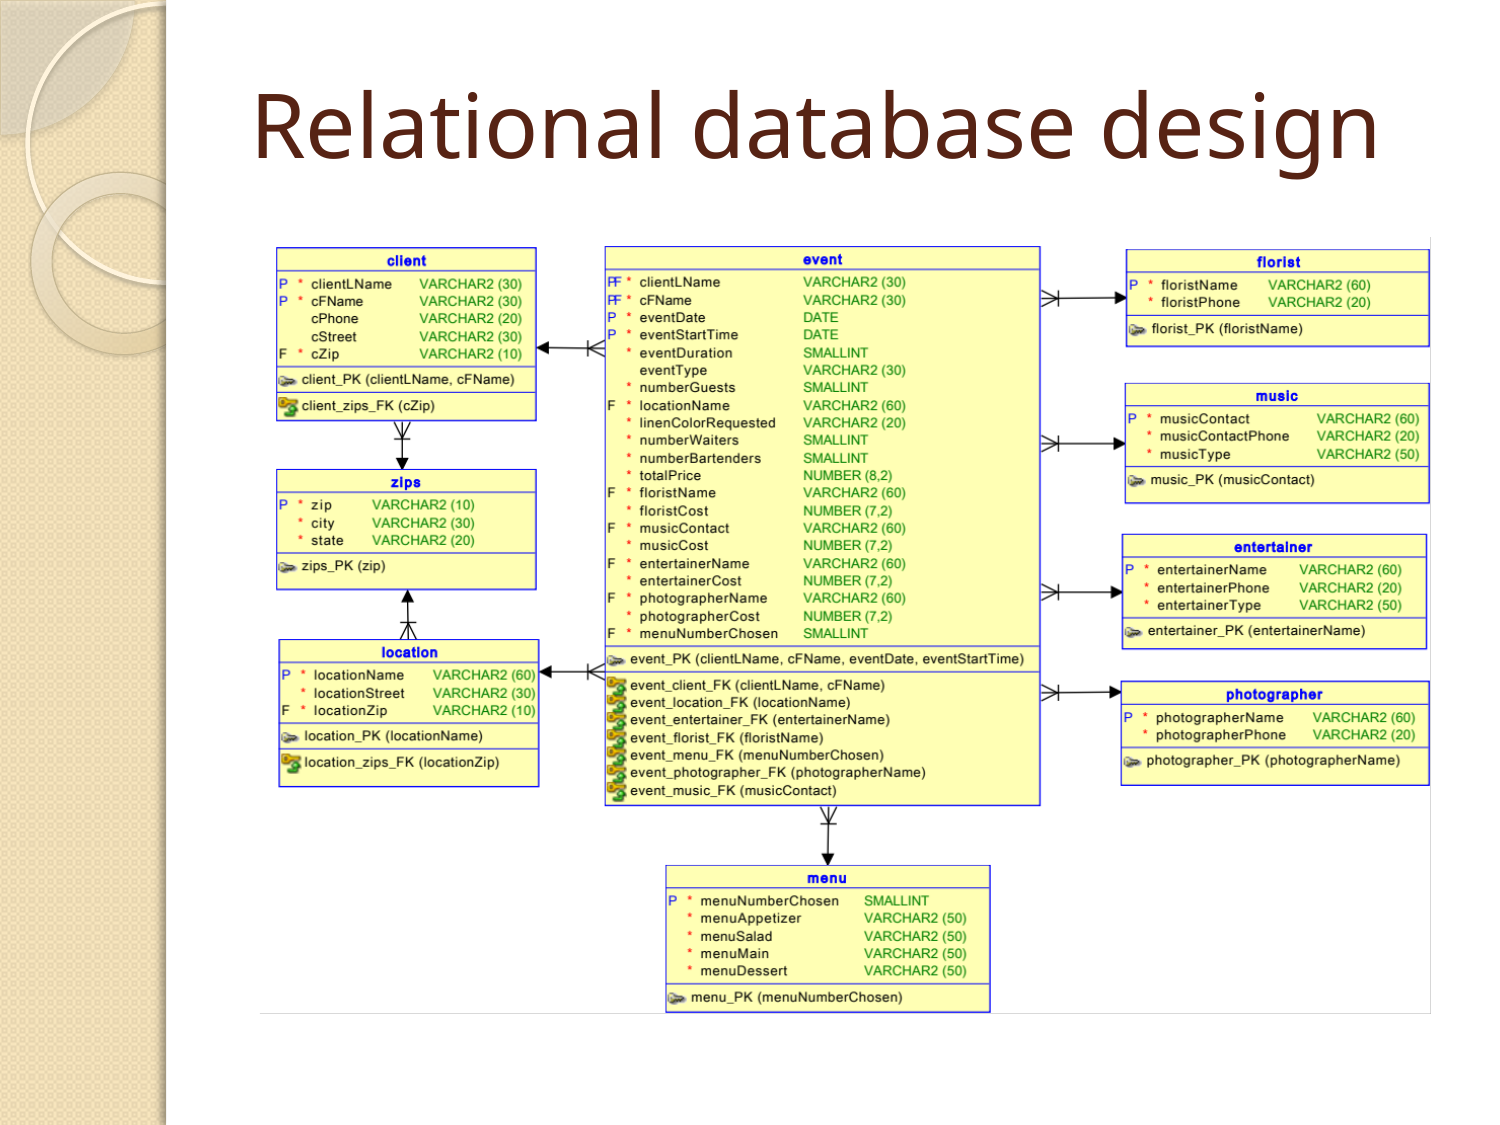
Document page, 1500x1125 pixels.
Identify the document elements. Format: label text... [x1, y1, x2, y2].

title Relational database design [235, 45, 1466, 200]
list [259, 237, 1442, 1026]
